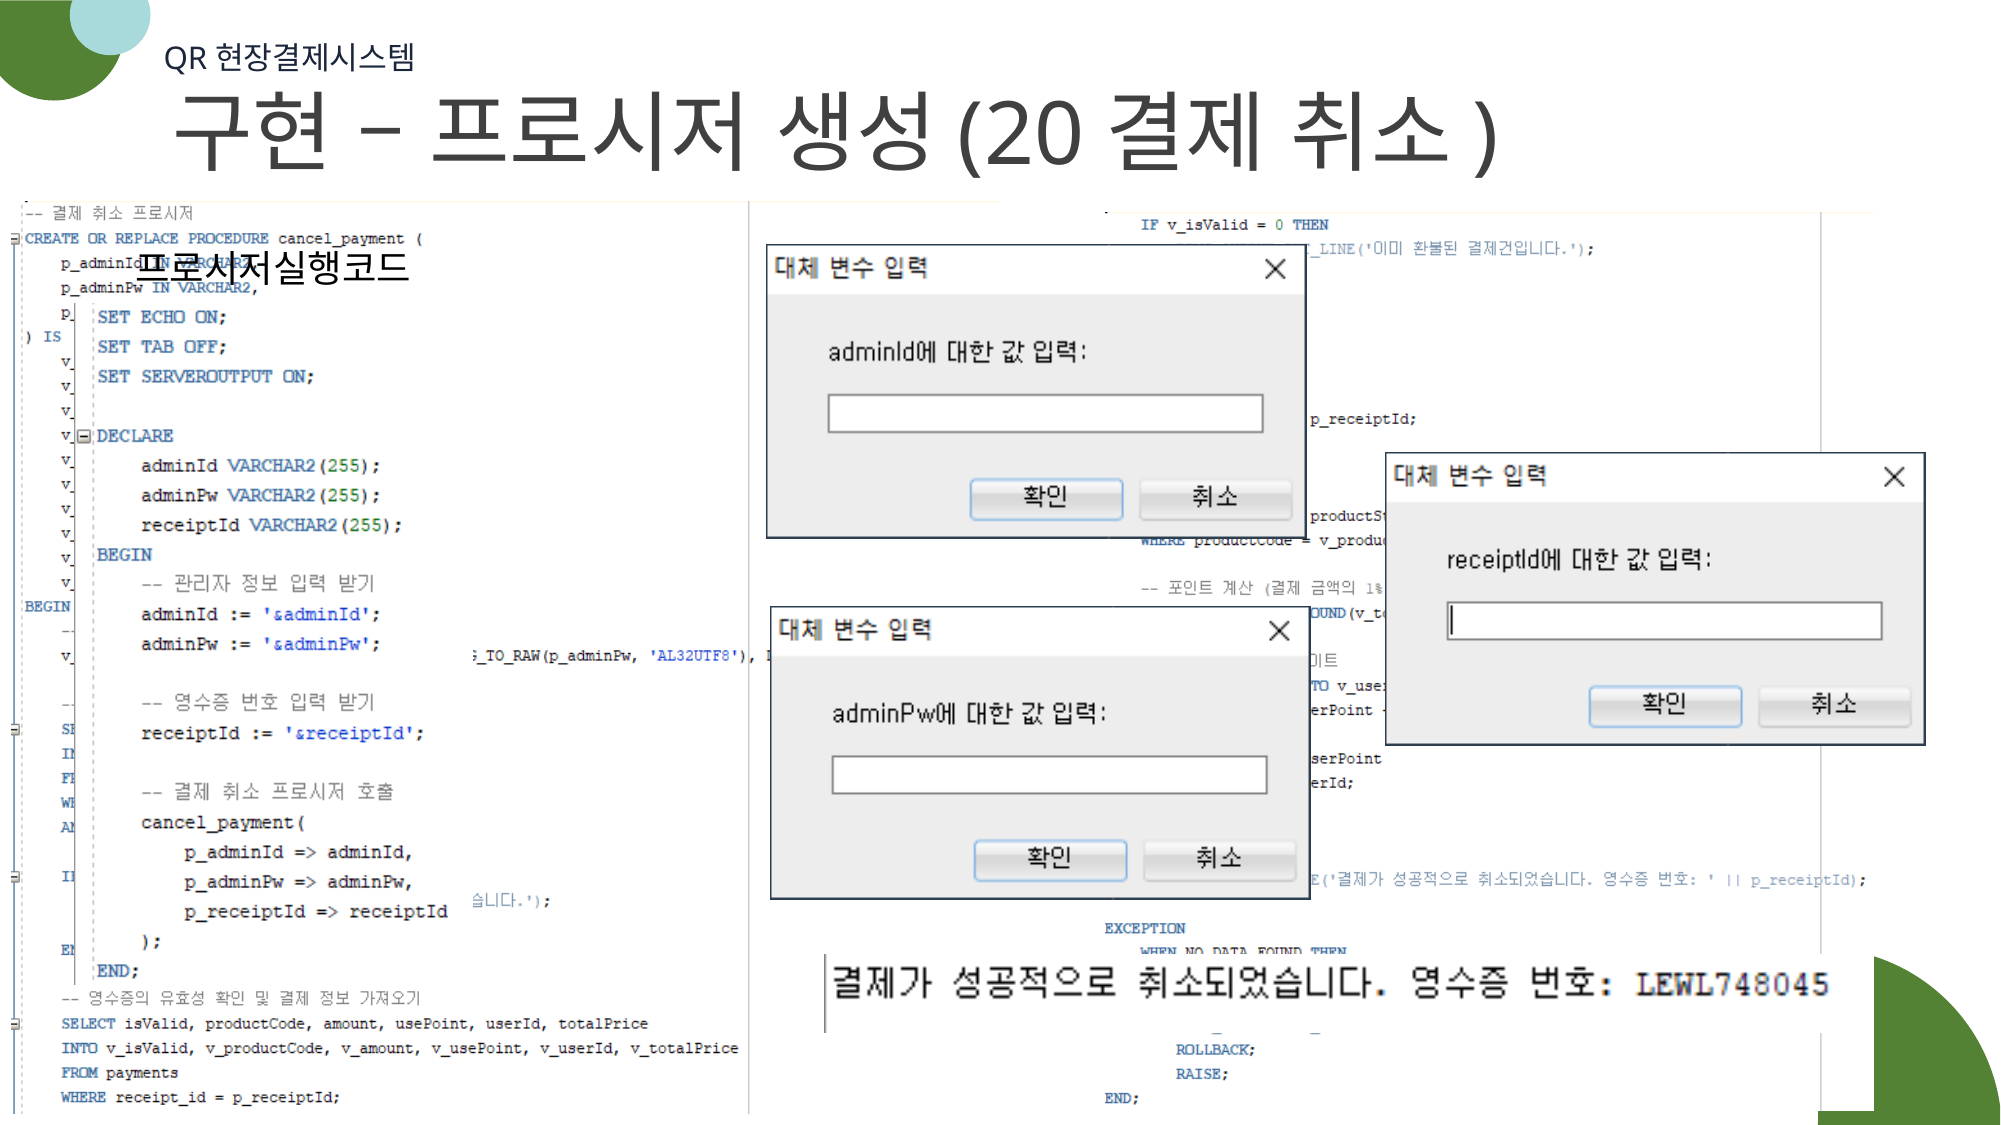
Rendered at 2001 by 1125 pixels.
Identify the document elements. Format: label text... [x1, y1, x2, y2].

picture [11, 201, 1926, 1114]
text_box 구현 – 프로시저 생성(20결제 취소) [157, 69, 1805, 190]
